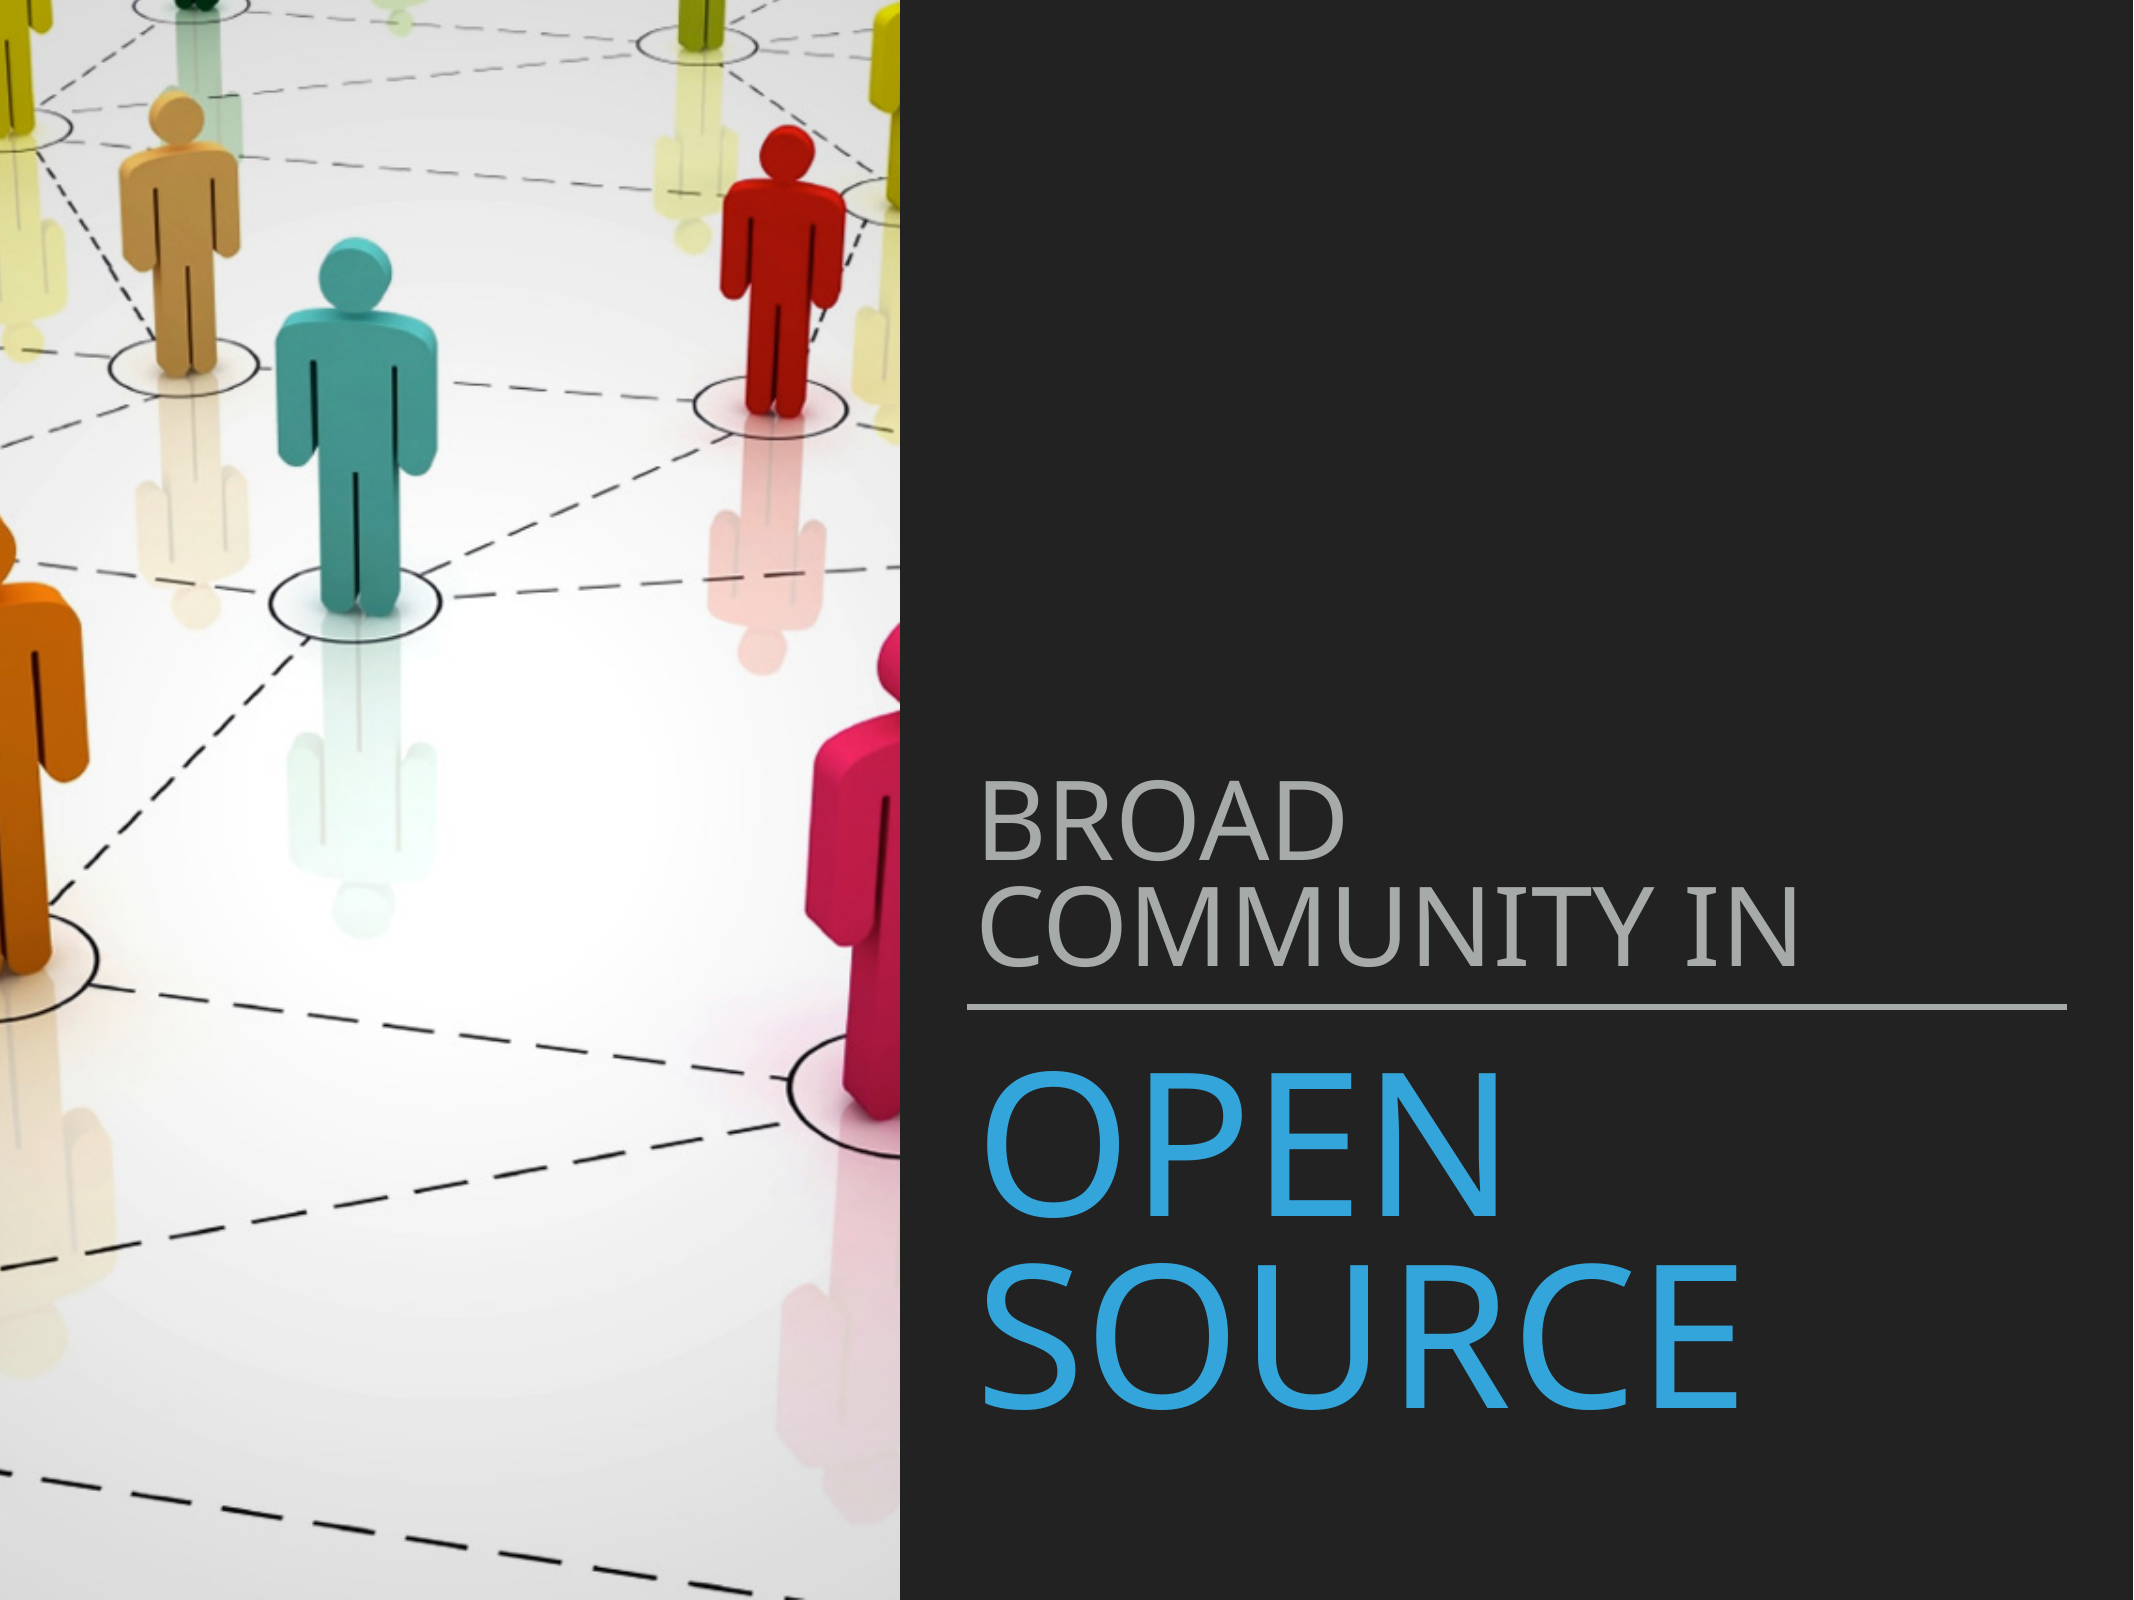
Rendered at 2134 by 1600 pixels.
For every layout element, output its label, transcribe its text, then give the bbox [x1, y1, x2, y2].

list Broad community in [966, 699, 2068, 997]
title Open Source [966, 1053, 2068, 1499]
picture [0, 0, 901, 1600]
